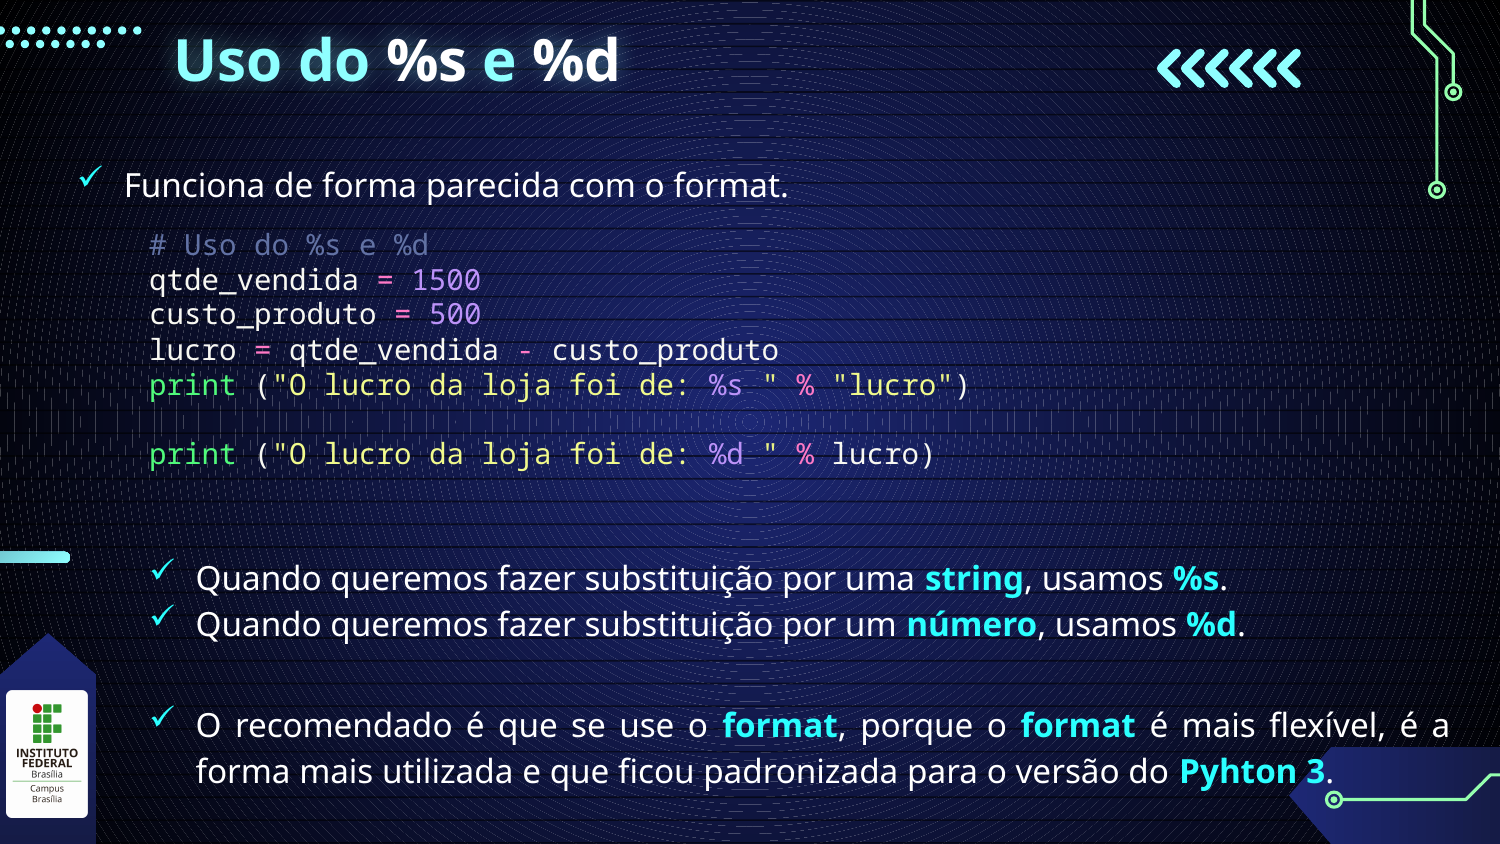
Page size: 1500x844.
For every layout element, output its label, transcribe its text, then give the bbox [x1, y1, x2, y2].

text_box Funciona de forma parecida com o format. [0, 142, 1395, 204]
text_box Quando queremos fazer substituição por uma string, usamos %s. Quando queremos fazer substituição por um número, usamos %d. [58, 536, 1467, 649]
text_box O recomendado é que se use o format, porque o format é mais flexível, é a forma mais utilizada e que ficou padronizada para o versão do Pyhton 3. [58, 682, 1467, 795]
picture [6, 690, 88, 818]
text_box # Uso do %s e %d qtde_vendida = 1500 custo_produto = 500 lucro = qtde_vendida - custo_produto print ("O lucro da loja foi de: %s " % "lucro") print ("O lucro da loja foi de: %d " % lucro) [134, 218, 1302, 478]
title Uso do %s e %d [158, 10, 1425, 105]
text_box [1156, 48, 1302, 89]
